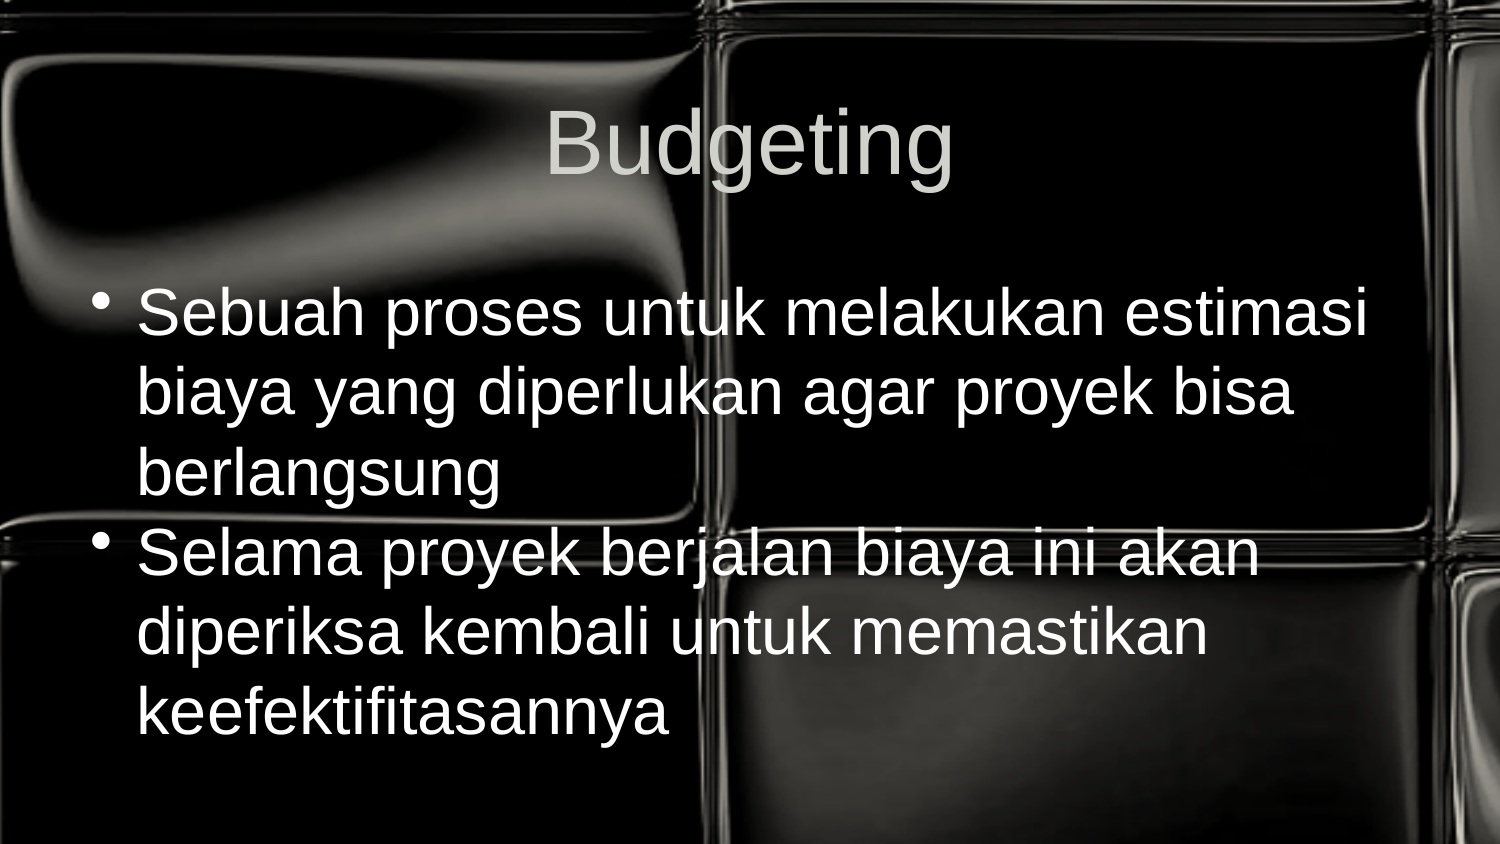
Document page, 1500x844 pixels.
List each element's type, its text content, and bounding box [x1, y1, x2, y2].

title Budgeting [75, 45, 1425, 232]
list Sebuah proses untuk melakukan estimasi biaya yang diperlukan agar proyek bisa berlangsung Selama proyek berjalan biaya ini akan diperiksa kembali untuk memastikan keefektifitasannya [75, 260, 1425, 844]
